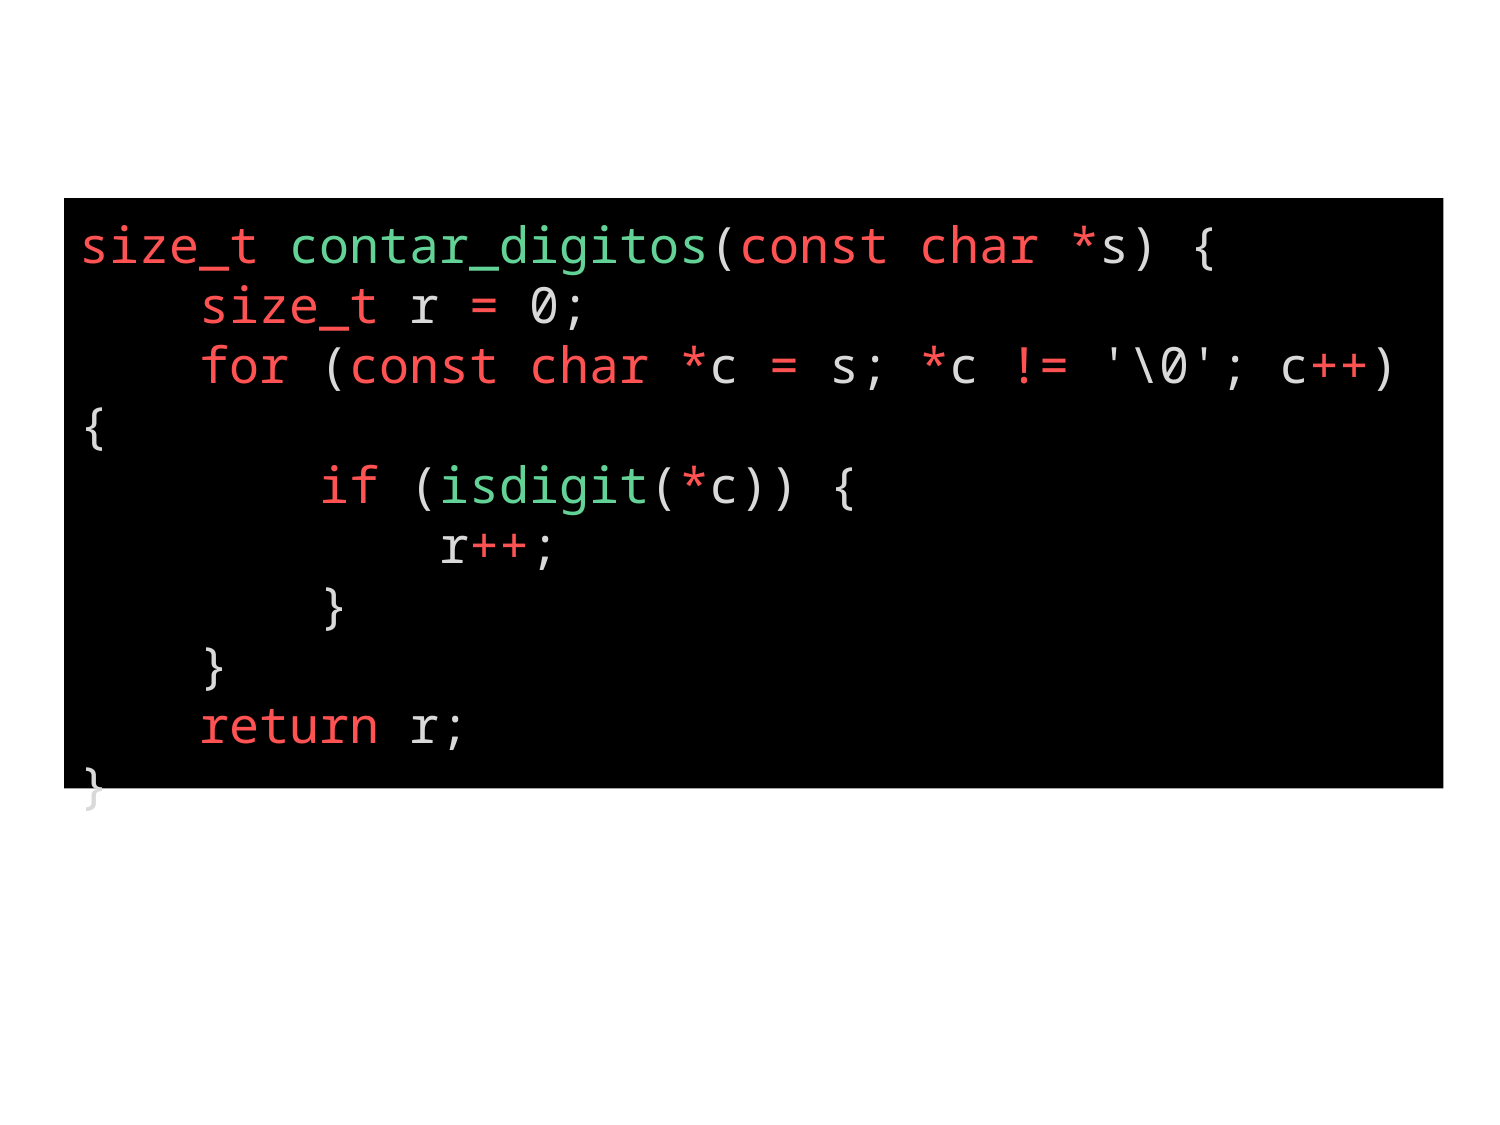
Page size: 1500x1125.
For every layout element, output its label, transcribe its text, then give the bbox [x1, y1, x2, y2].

text_box size_t contar_digitos(const char *s) { size_t r = 0; for (const char *c = s; *c != '\0'; c++) { if (isdigit(*c)) { r++; } } return r; } [64, 198, 1444, 789]
